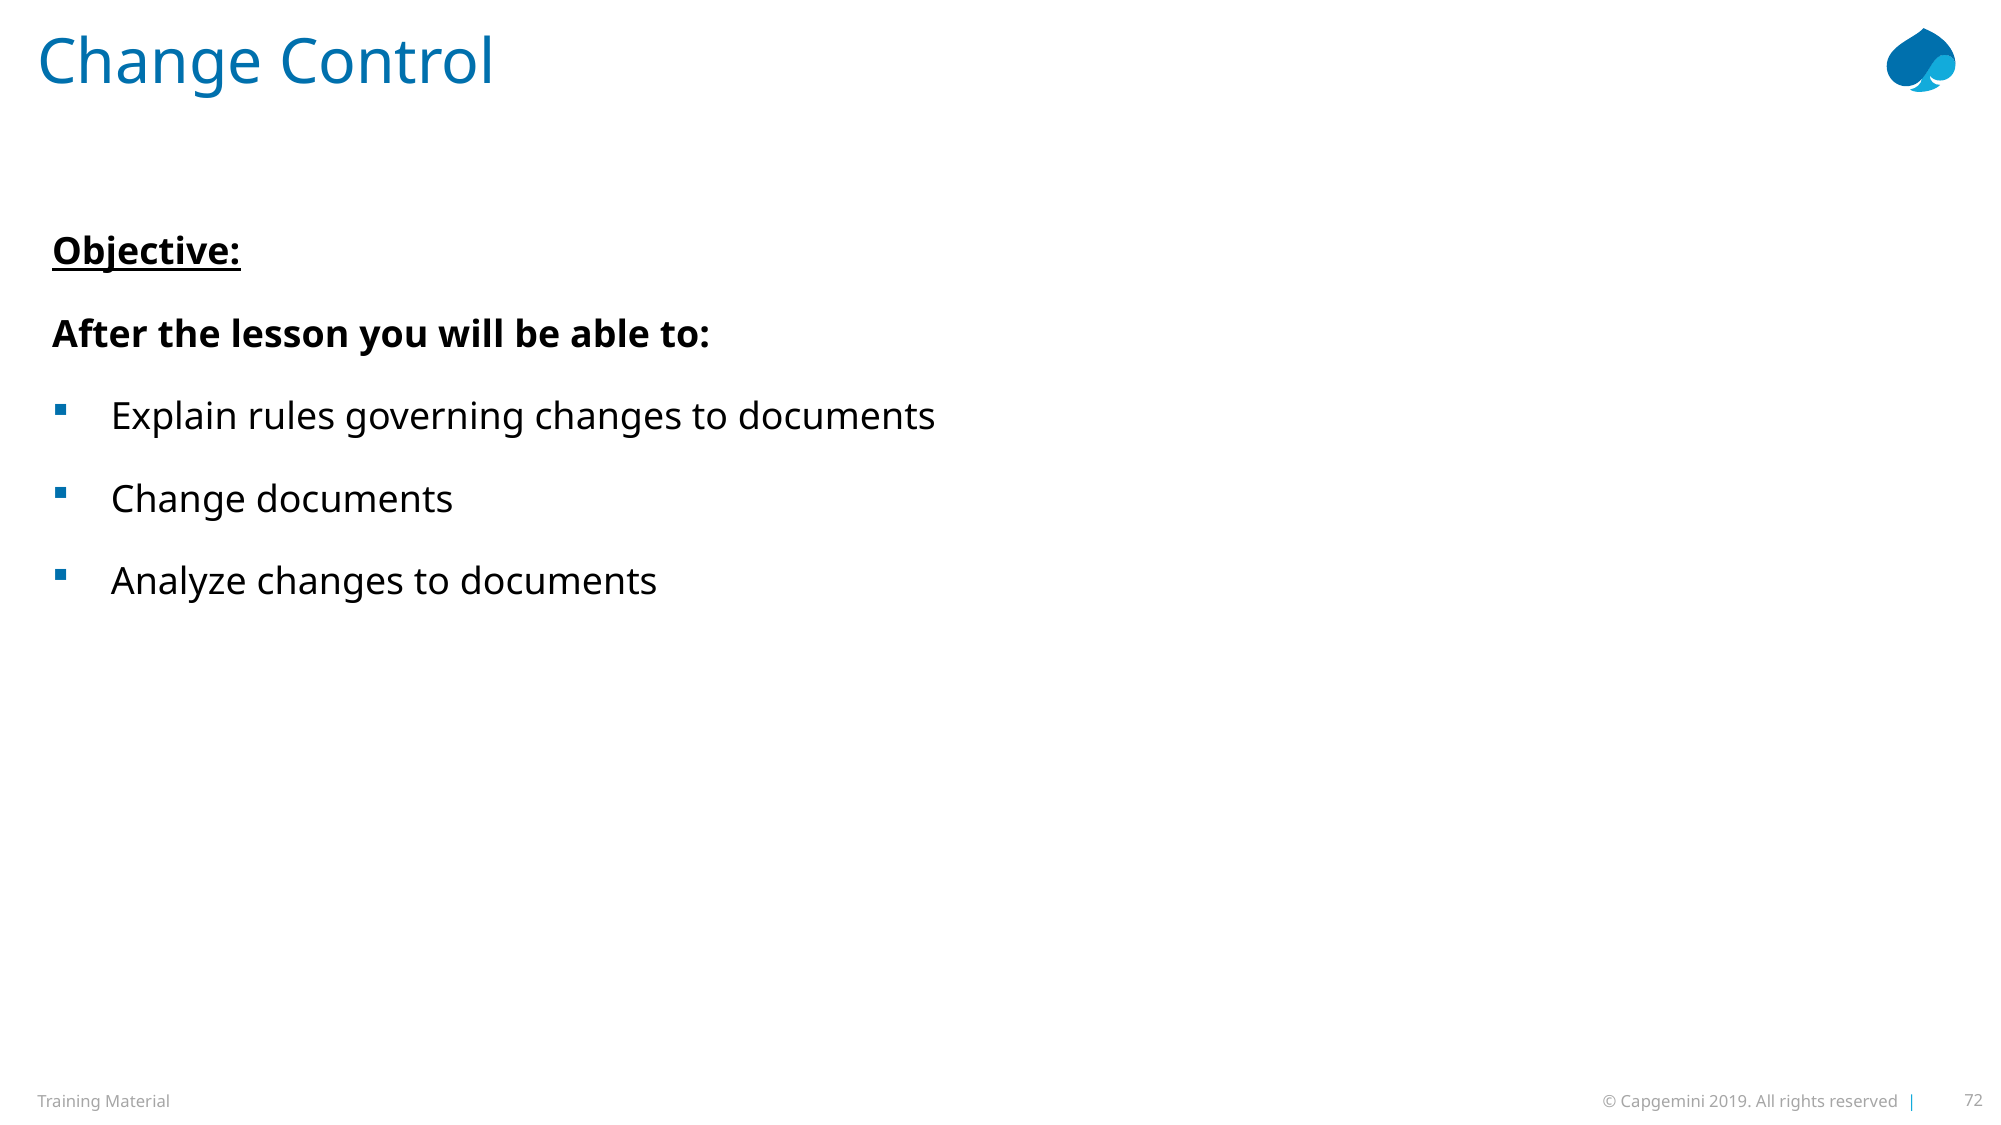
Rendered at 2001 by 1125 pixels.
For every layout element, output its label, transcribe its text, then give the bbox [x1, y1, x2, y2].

title Change Control [37, 0, 1863, 119]
text_box Objective: After the lesson you will be able to: Explain rules governing changes to documents Change documents Analyze changes to documents [37, 219, 1955, 610]
